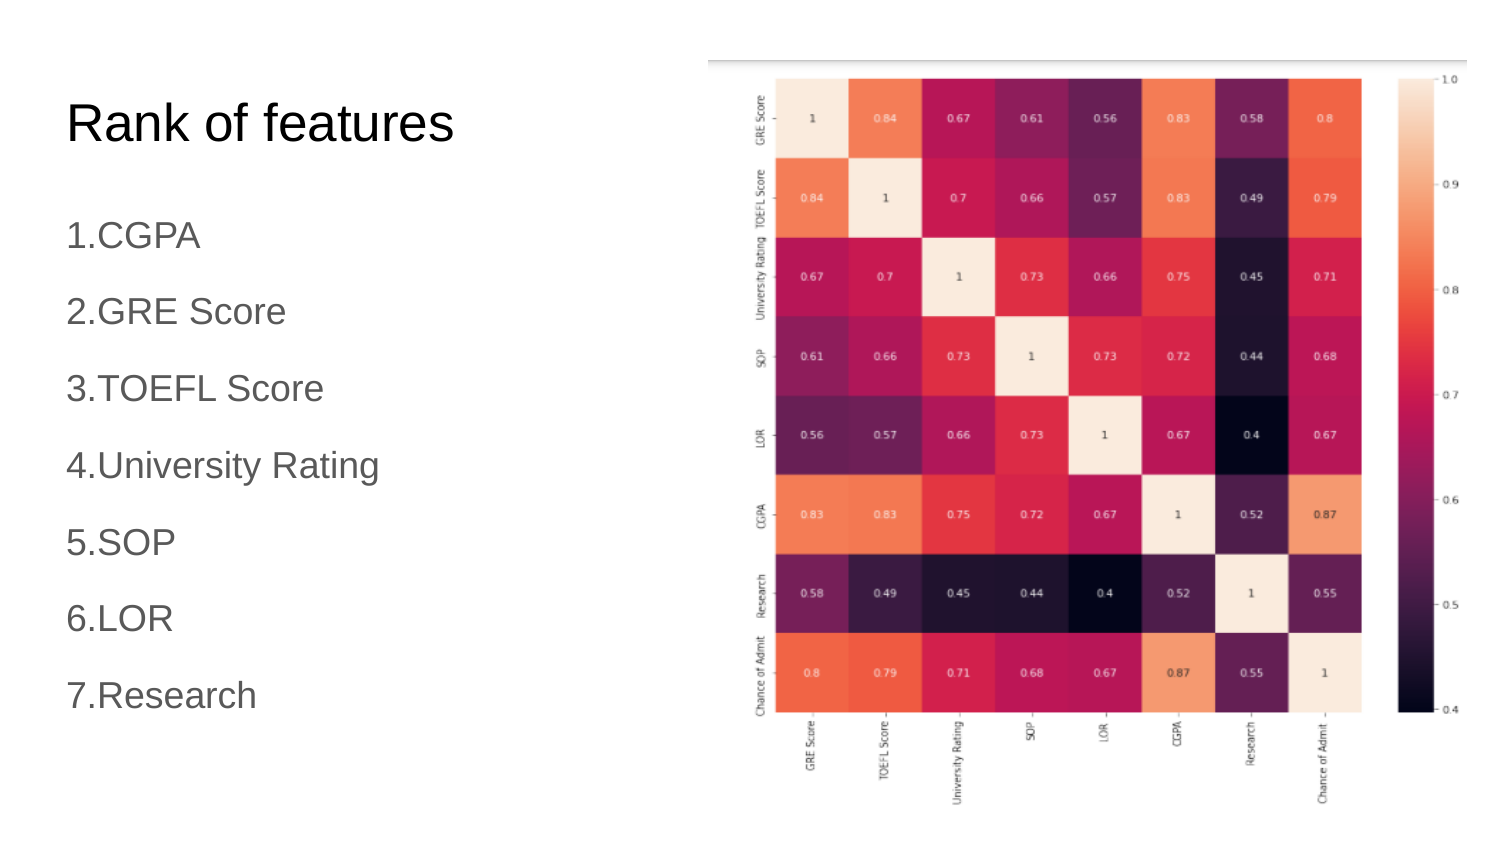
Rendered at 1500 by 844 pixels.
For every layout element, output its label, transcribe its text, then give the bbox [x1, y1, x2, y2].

picture [708, 60, 1467, 812]
list 1.CGPA 2.GRE Score 3.TOEFL Score 4.University Rating 5.SOP 6.LOR 7.Research [51, 189, 703, 750]
title Rank of features [51, 72, 703, 167]
